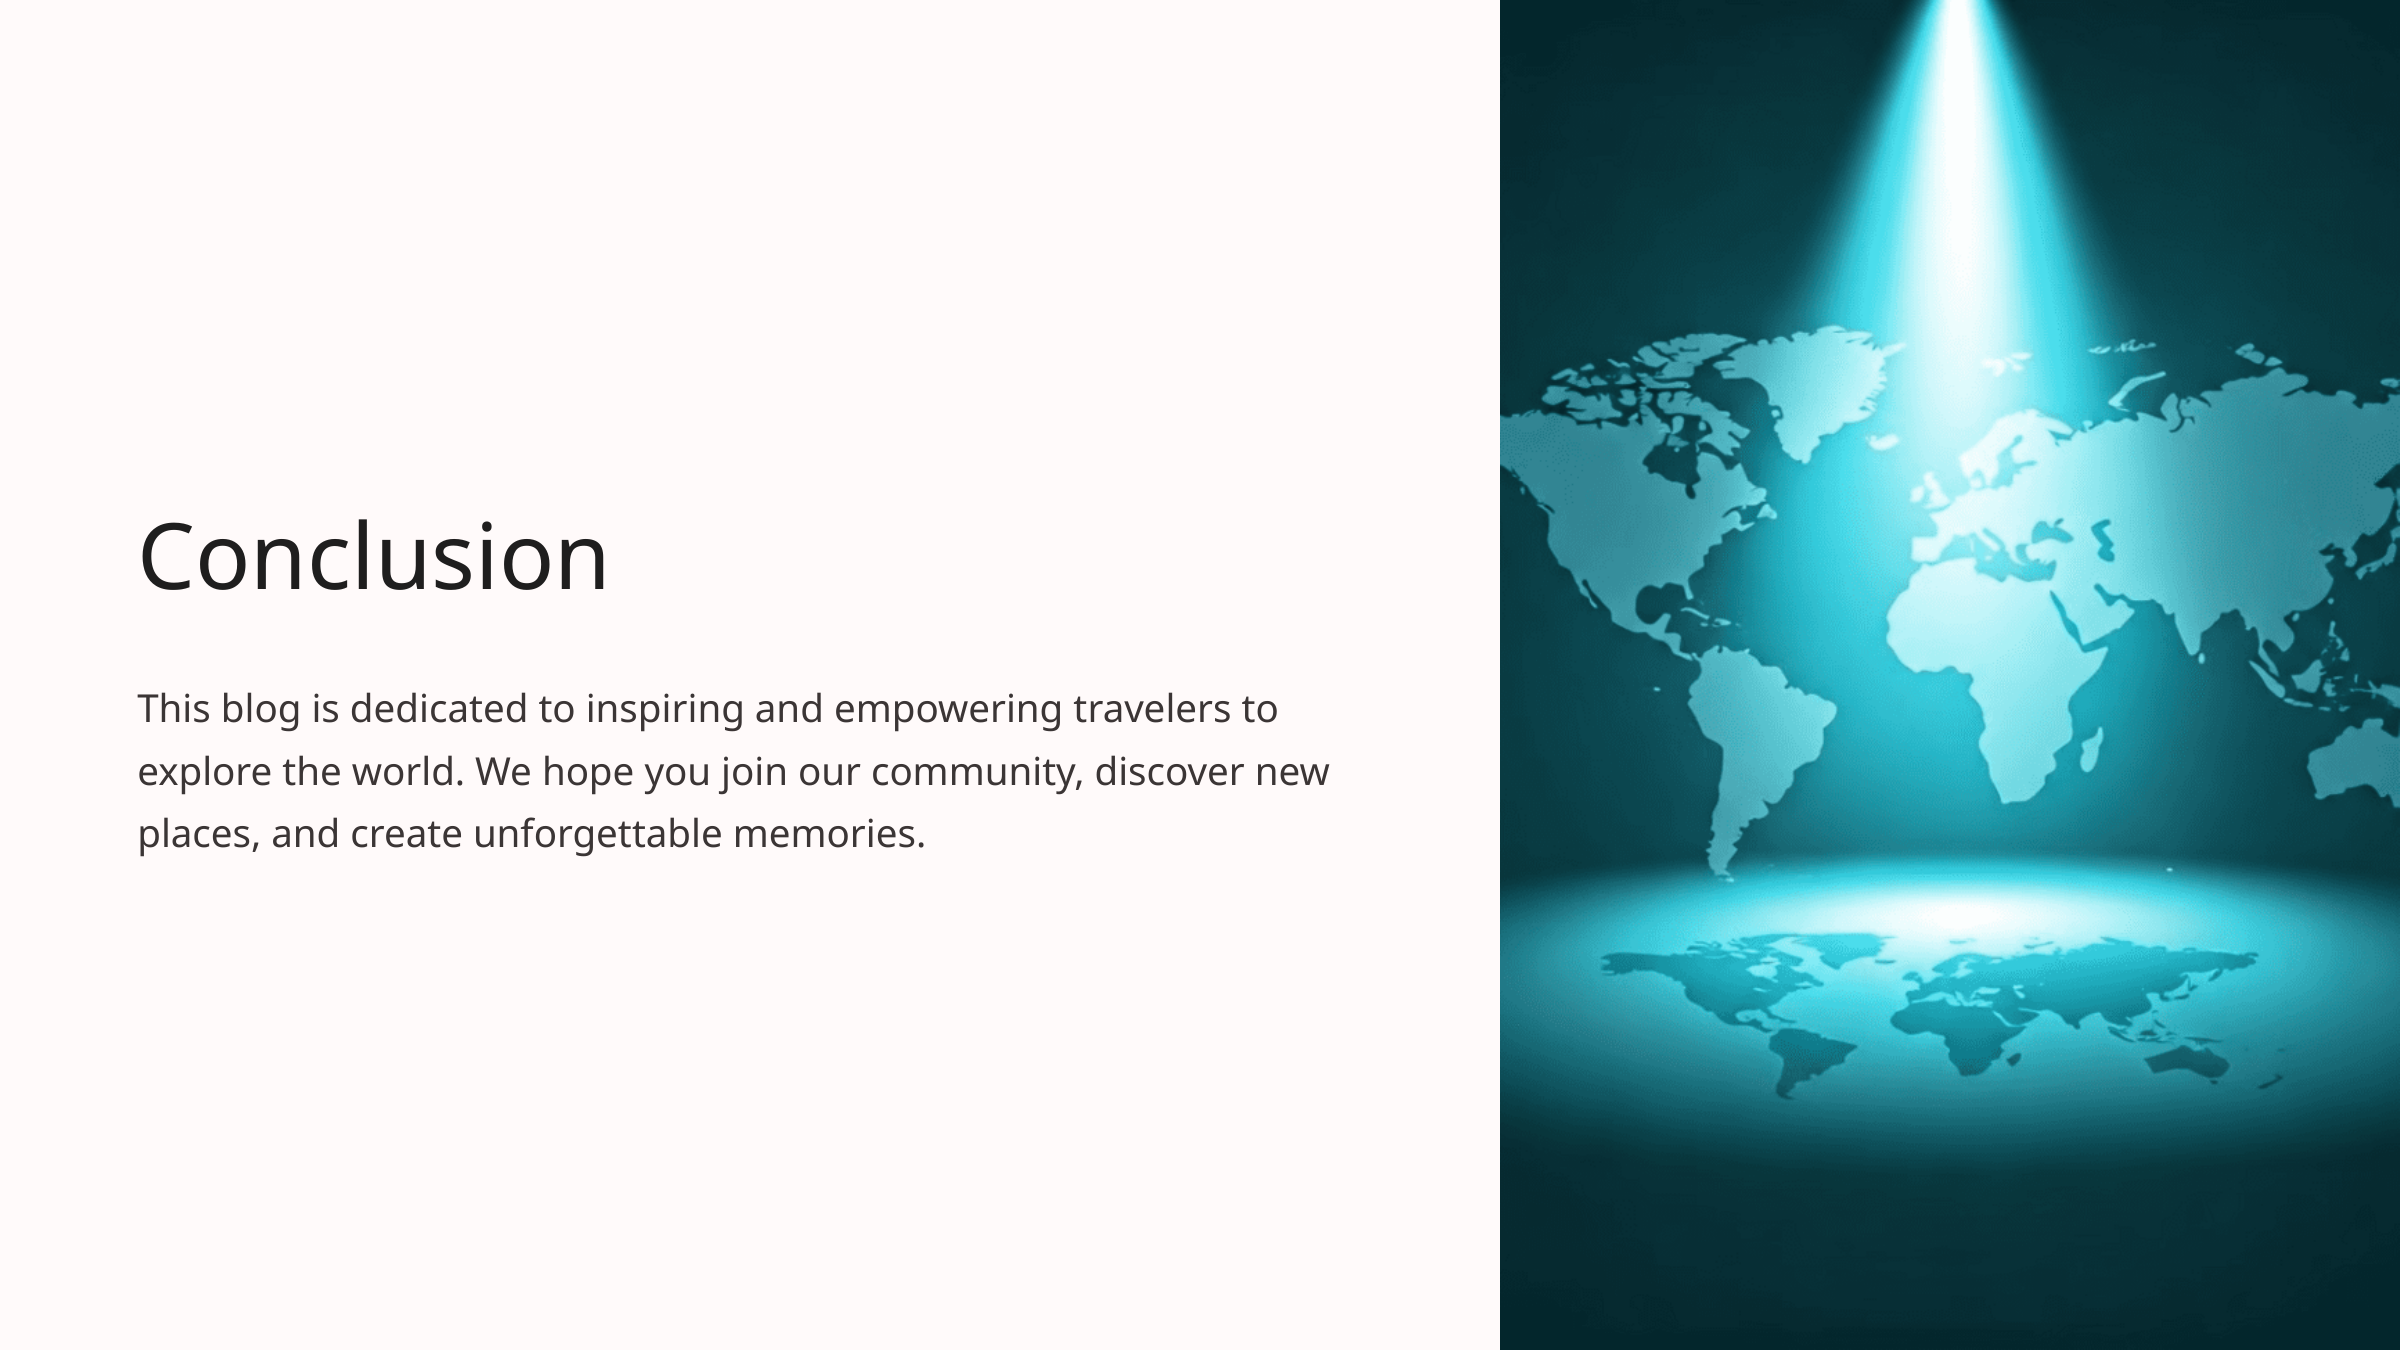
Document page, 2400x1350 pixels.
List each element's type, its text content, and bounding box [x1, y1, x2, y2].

text_box This blog is dedicated to inspiring and empowering travelers to explore the world. We hope you join our community, discover new places, and create unforgettable memories. [137, 667, 1363, 857]
text_box Conclusion [137, 493, 1062, 609]
picture [1499, 0, 2400, 1350]
